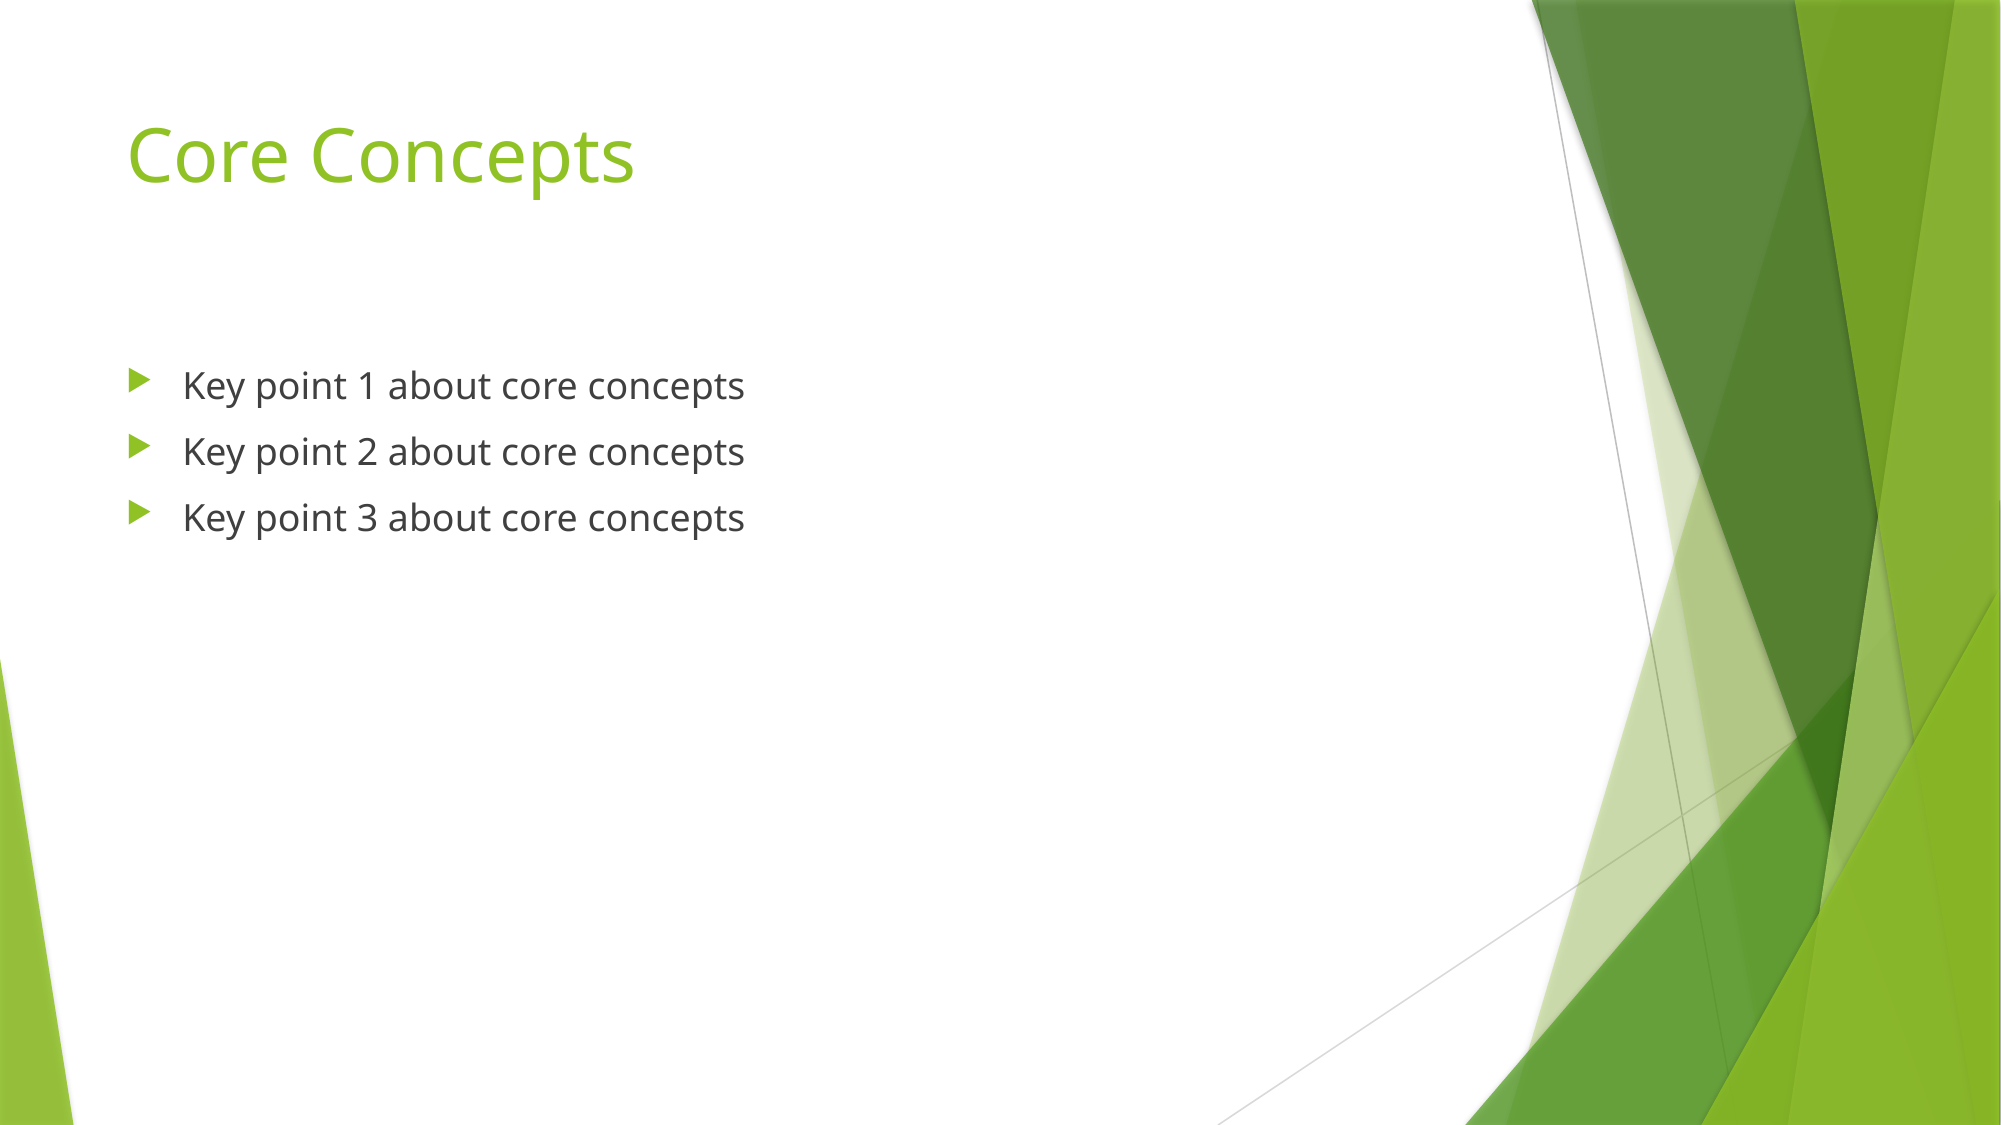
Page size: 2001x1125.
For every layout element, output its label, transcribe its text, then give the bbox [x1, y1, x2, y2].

list Key point 1 about core concepts Key point 2 about core concepts Key point 3 about core concepts [111, 354, 1522, 992]
title Core Concepts [111, 99, 1522, 317]
